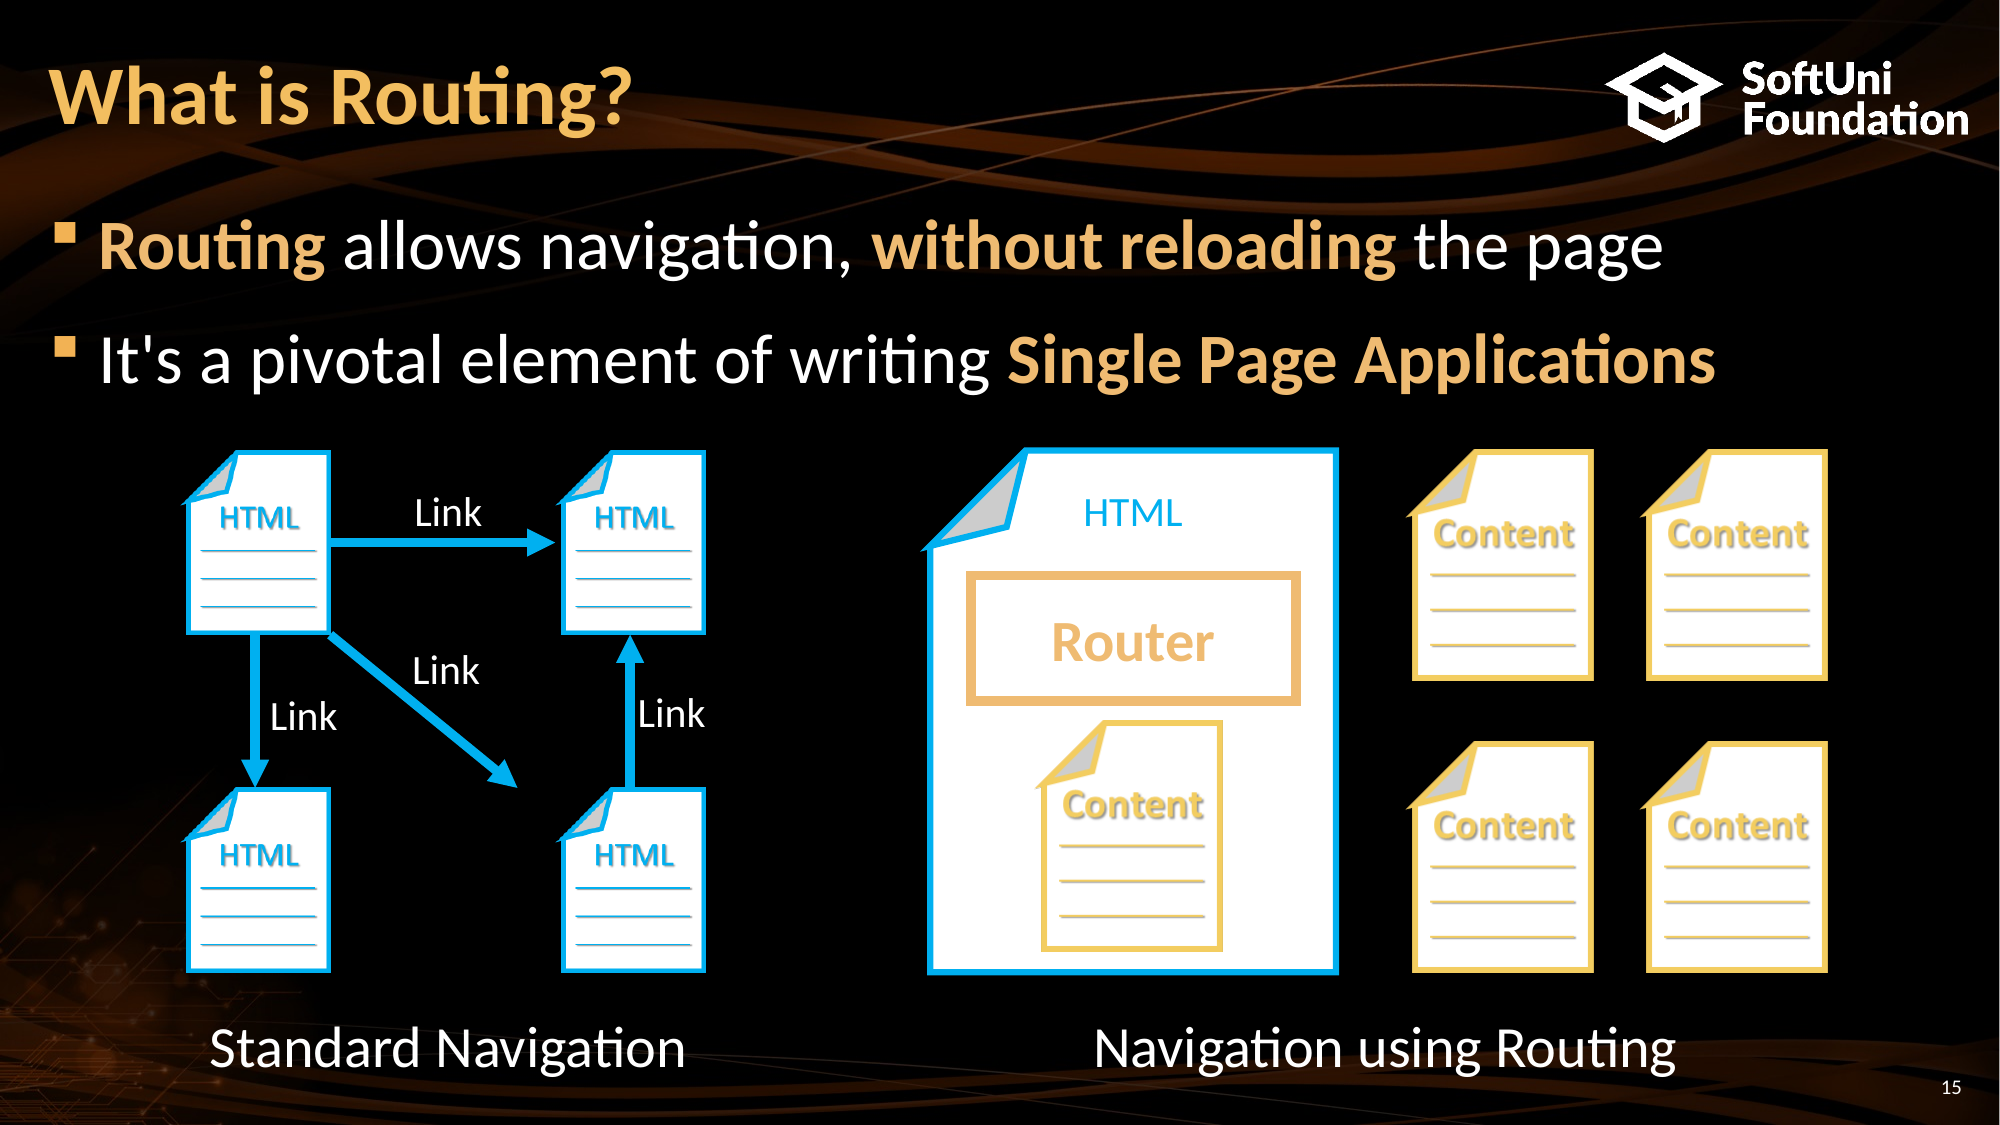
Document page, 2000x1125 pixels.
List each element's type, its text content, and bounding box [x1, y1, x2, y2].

text_box Standard Navigation [160, 1001, 737, 1087]
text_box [930, 450, 1336, 973]
title What is Routing? [30, 6, 1602, 189]
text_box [180, 450, 750, 973]
text_box Navigation using Routing [1049, 1001, 1722, 1087]
picture [0, 0, 2000, 1125]
list Routing allows navigation, without reloading the page It's a pivotal element of writing Single Page Applications [31, 188, 1968, 1103]
